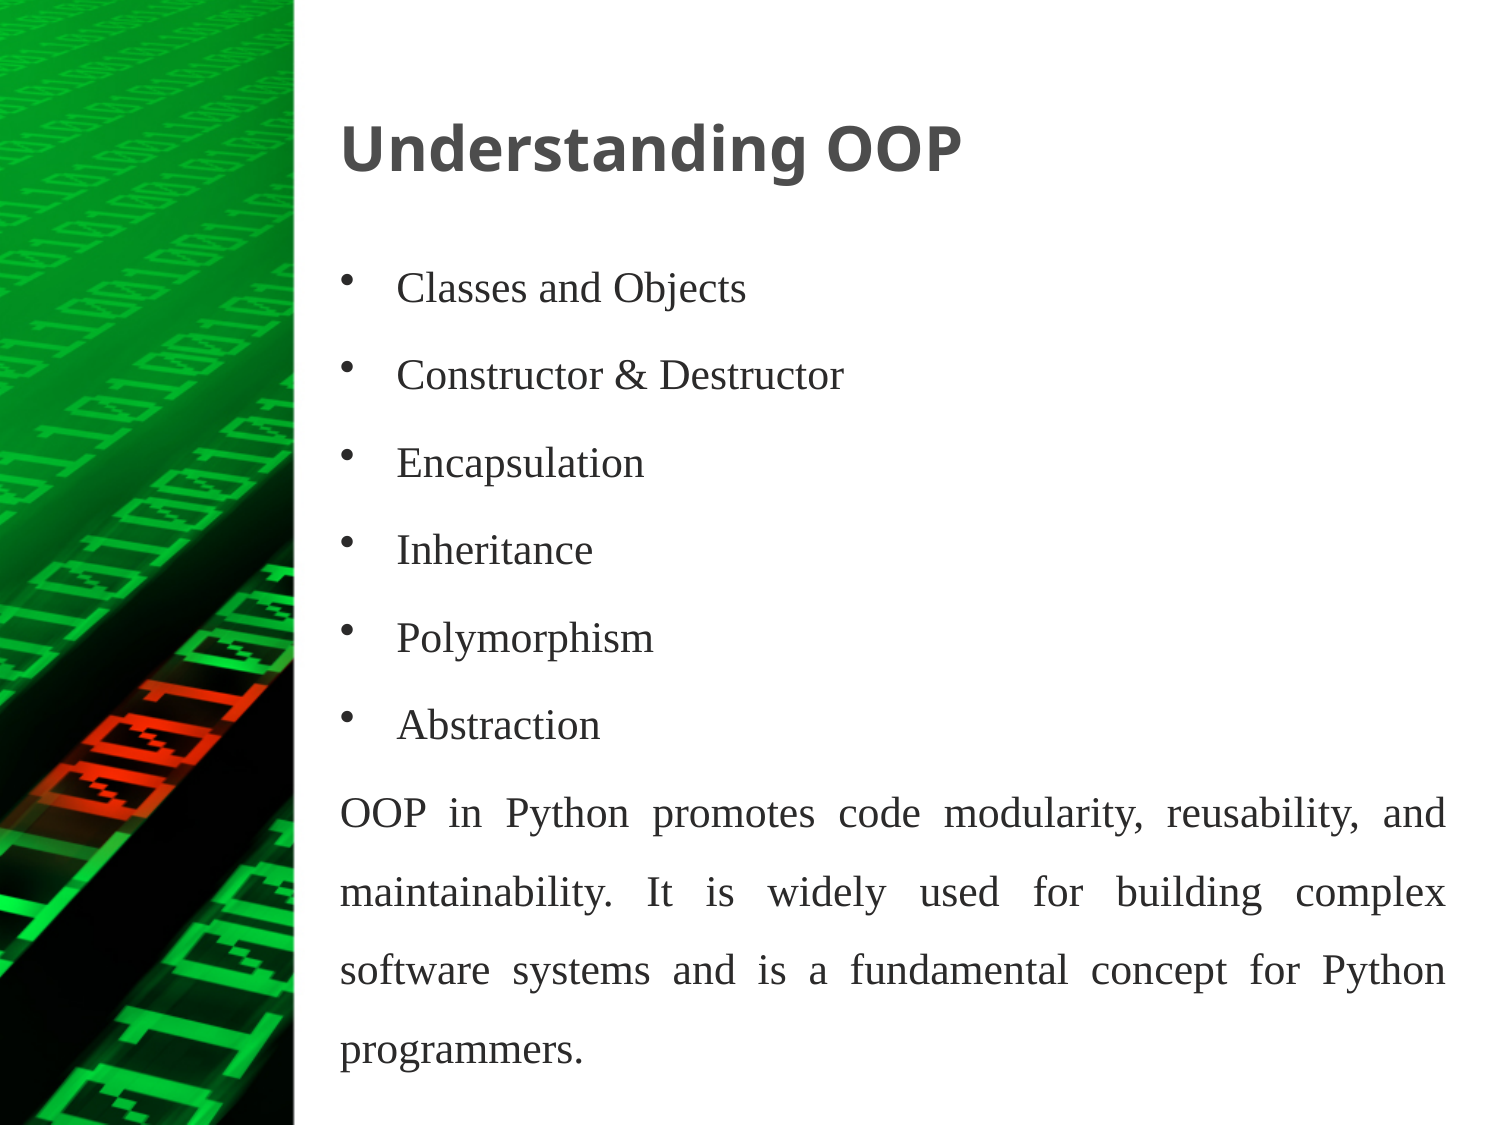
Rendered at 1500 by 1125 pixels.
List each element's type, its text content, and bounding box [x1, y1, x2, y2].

picture [0, 0, 1500, 1125]
title Understanding OOP [324, 87, 1463, 205]
list Classes and Objects Constructor & Destructor Encapsulation Inheritance Polymorphism Abstraction OOP in Python promotes code modularity, reusability, and maintainability. It is widely used for building complex software systems and is a fundamental concept for Python programmers. [324, 224, 1463, 1063]
